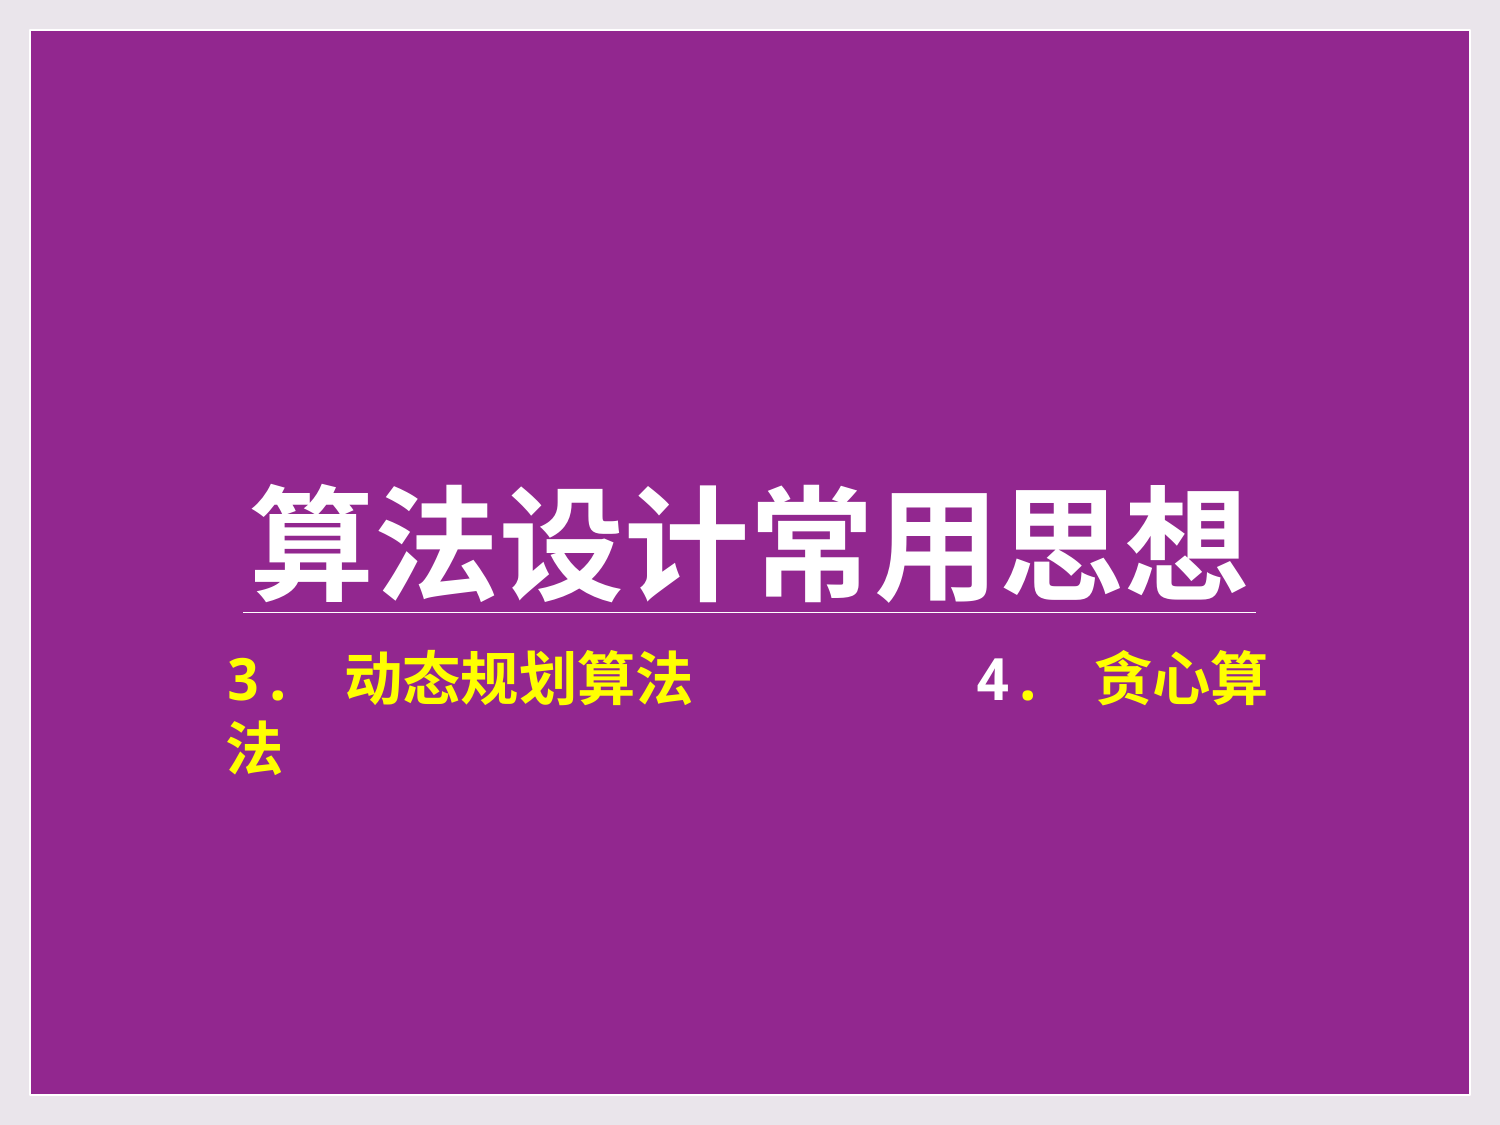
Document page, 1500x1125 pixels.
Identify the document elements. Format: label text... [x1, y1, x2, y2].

title 算法设计常用思想 [136, 144, 1363, 625]
subtitle 3. 动态规划算法 4. 贪心算法 [210, 634, 1289, 863]
